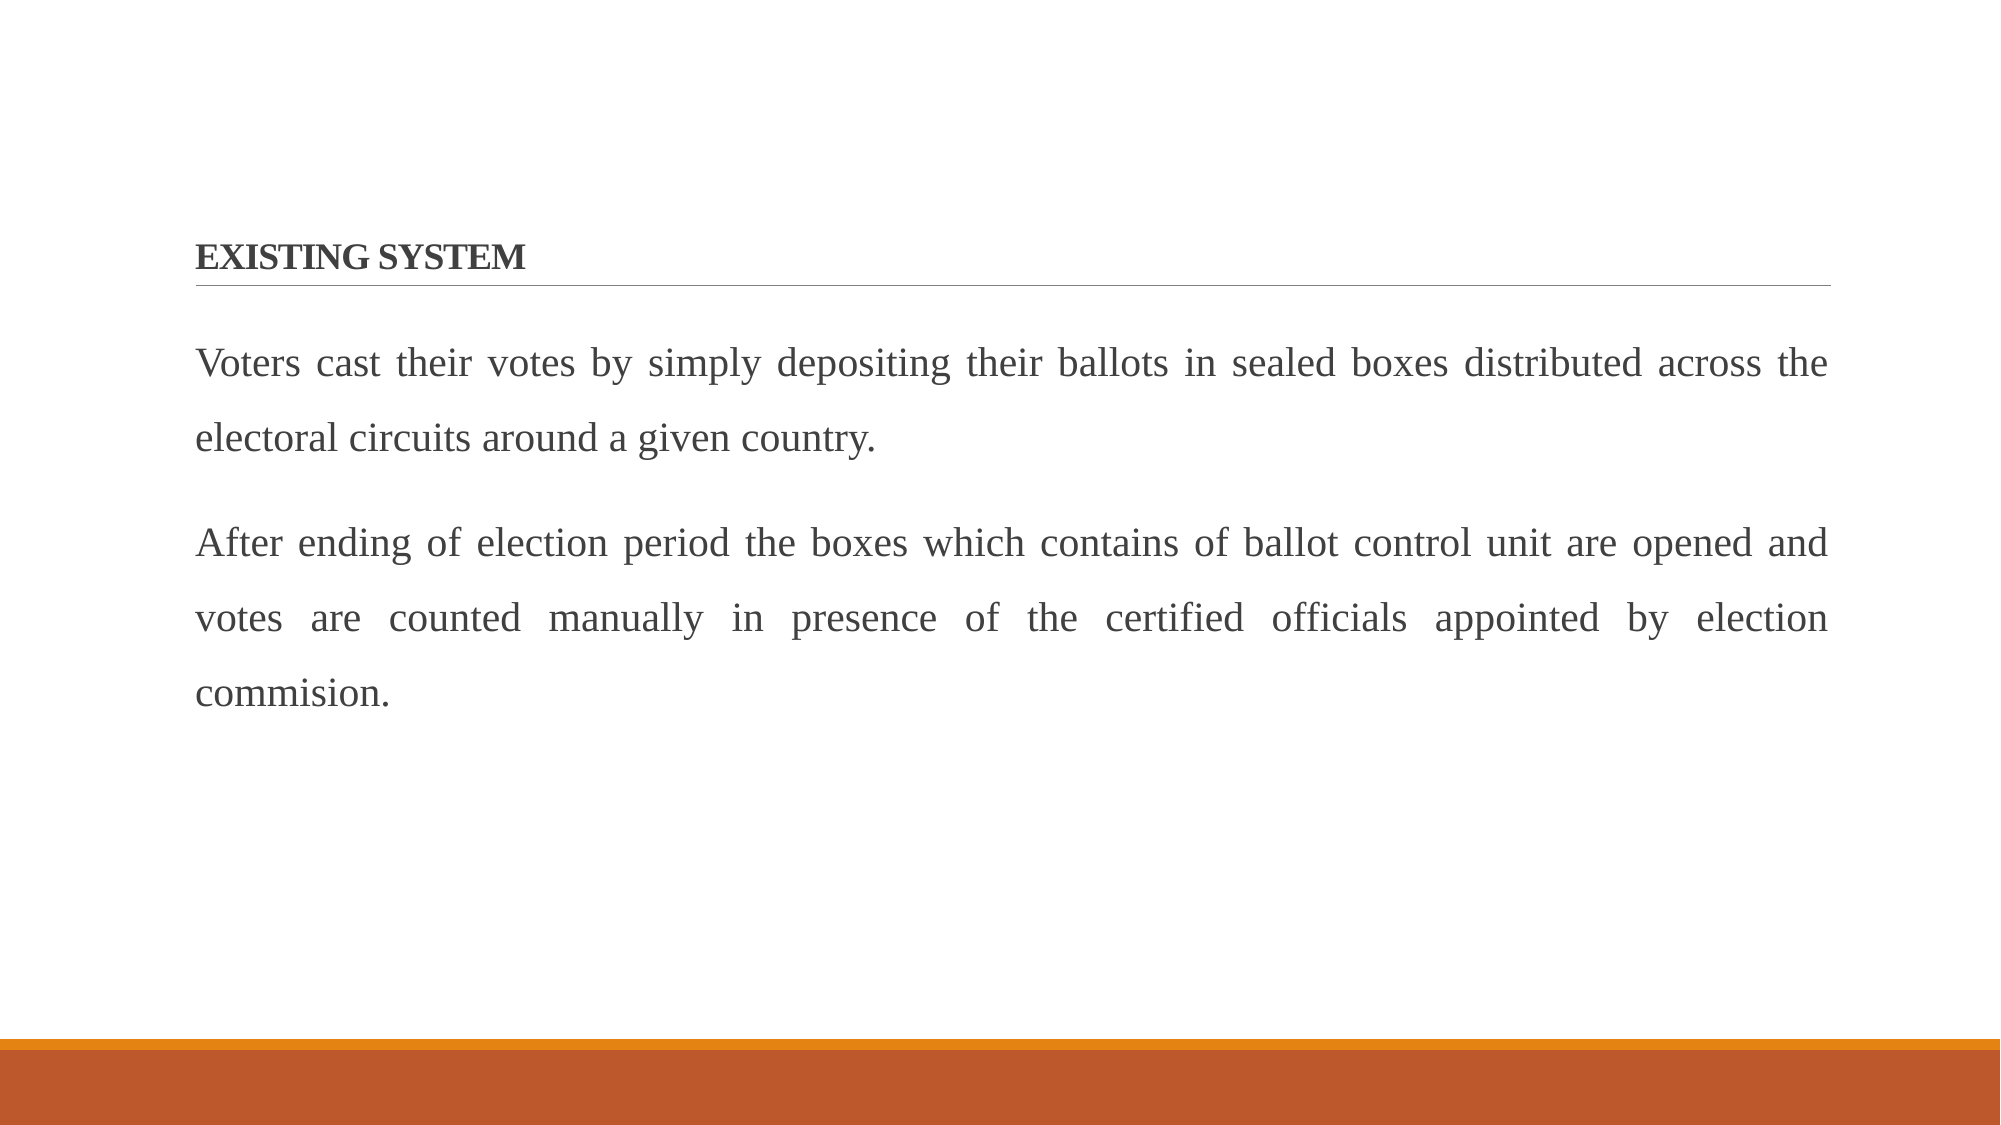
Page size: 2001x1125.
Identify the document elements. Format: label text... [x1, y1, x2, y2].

title EXISTING SYSTEM [180, 47, 1830, 285]
list Voters cast their votes by simply depositing their ballots in sealed boxes distributed across the electoral circuits around a given country. After ending of election period the boxes which contains of ballot control unit are opened and votes are counted manually in presence of the certified officials appointed by election commision. [180, 302, 1830, 963]
